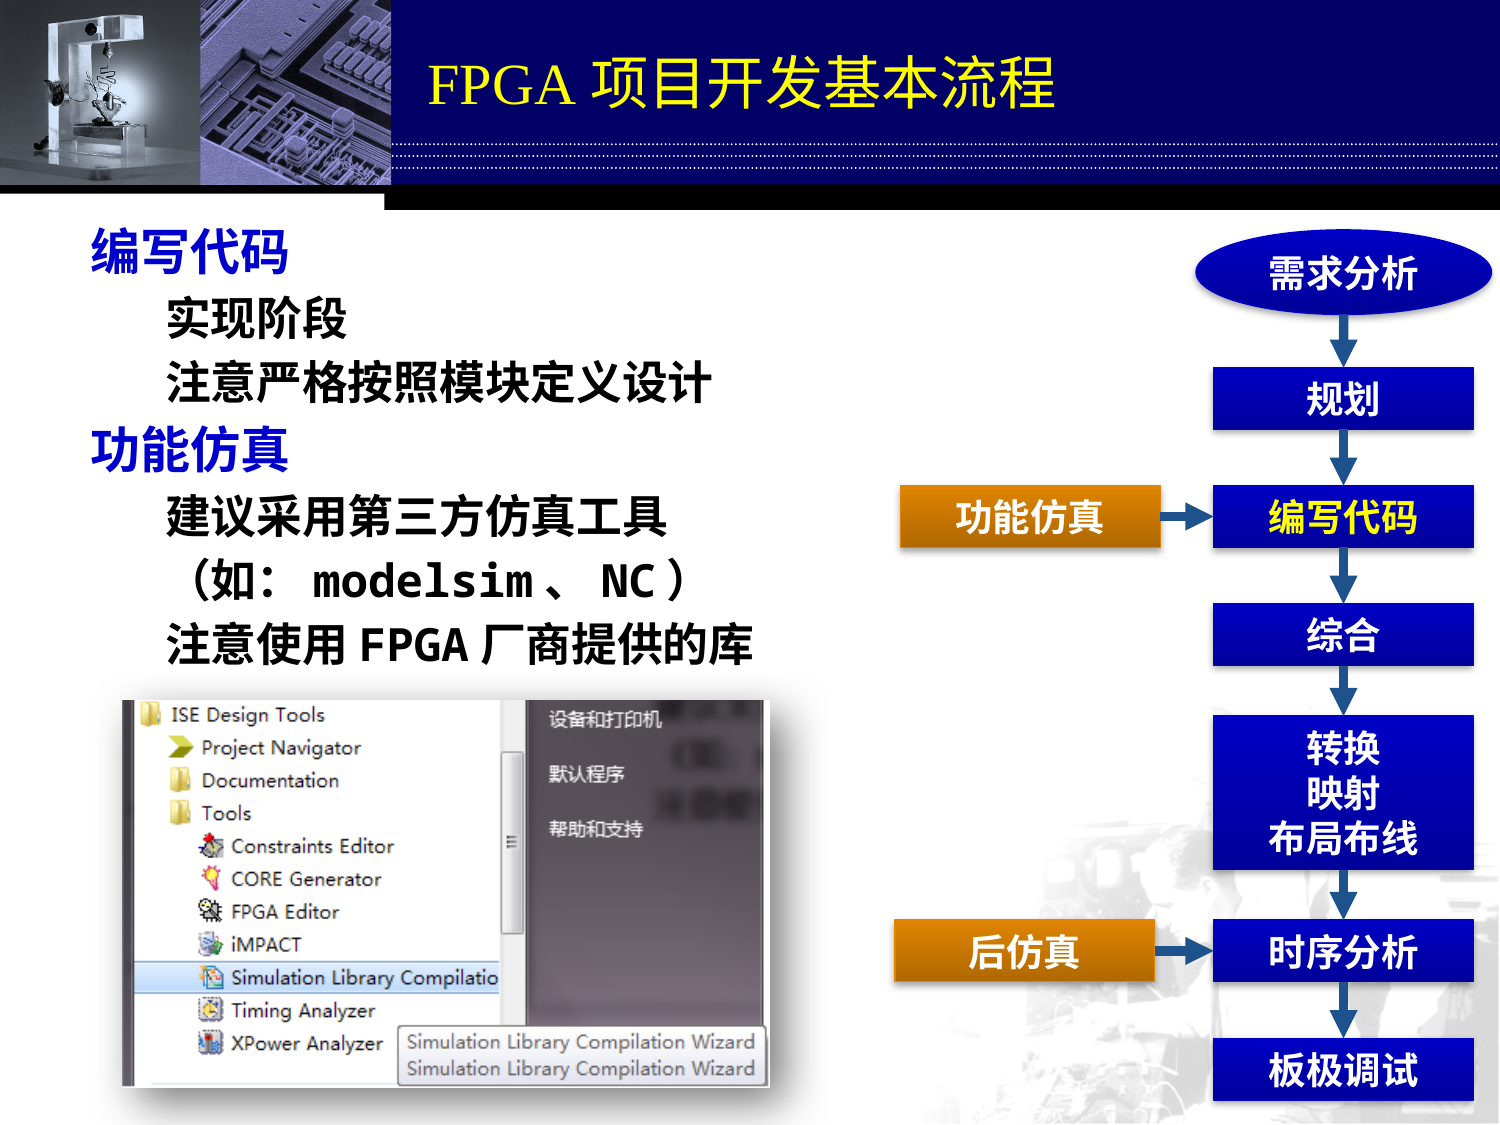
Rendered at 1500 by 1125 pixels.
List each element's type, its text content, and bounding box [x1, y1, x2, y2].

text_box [894, 229, 1474, 1101]
list 编写代码 实现阶段 注意严格按照模块定义设计 功能仿真 建议采用第三方仿真工具 （如：modelsim、NC） 注意使用FPGA厂商提供的库 [74, 212, 896, 1083]
picture [122, 699, 770, 1088]
title FPGA项目开发基本流程 [412, 37, 1451, 126]
